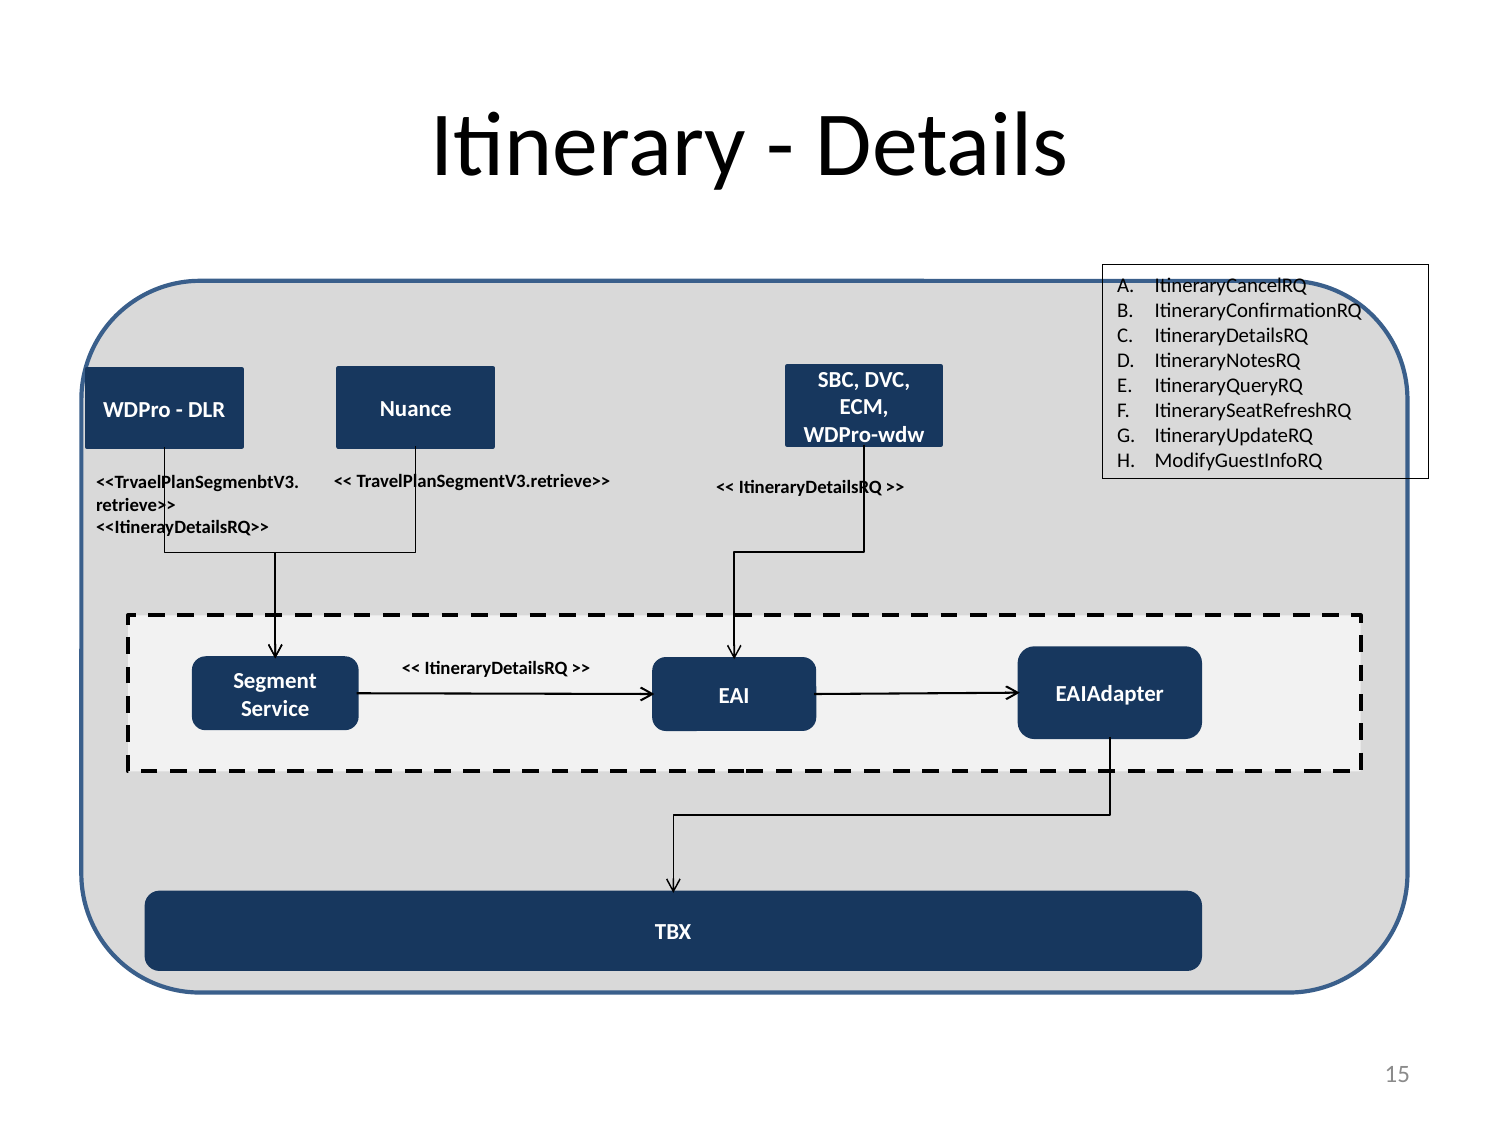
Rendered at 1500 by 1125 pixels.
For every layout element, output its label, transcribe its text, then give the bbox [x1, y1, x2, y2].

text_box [239, 481, 452, 623]
title Itinerary - Details [75, 45, 1425, 233]
text_box <<TrvaelPlanSegmenbtV3.retrieve>> <<ItinerayDetailsRQ>> [81, 462, 319, 545]
text_box [276, 613, 733, 691]
text_box EAIAdapter [1017, 646, 1203, 740]
text_box << TravelPlanSegmentV3.retrieve>> [319, 460, 662, 499]
text_box EAI [652, 657, 808, 732]
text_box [691, 486, 907, 617]
text_box [126, 618, 808, 773]
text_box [113, 496, 326, 609]
text_box Segment Service [191, 656, 359, 731]
text_box Nuance [336, 366, 495, 449]
text_box ItineraryCancelRQ ItineraryConfirmationRQ ItineraryDetailsRQ ItineraryNotesRQ ItineraryQueryRQ ItinerarySeatRefreshRQ ItineraryUpdateRQ ModifyGuestInfoRQ [1102, 264, 1429, 479]
text_box TBX [974, 890, 1203, 971]
text_box [79, 278, 1410, 995]
text_box << ItineraryDetailsRQ >> [701, 467, 942, 505]
text_box << ItineraryDetailsRQ >> [387, 648, 628, 686]
text_box TBX [144, 890, 808, 971]
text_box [813, 596, 970, 1034]
slide_number 14 [1074, 1042, 1425, 1103]
text_box [974, 613, 1363, 773]
text_box WDPro - DLR [85, 367, 244, 449]
text_box SBC, DVC, ECM, WDPro-wdw [785, 364, 943, 447]
